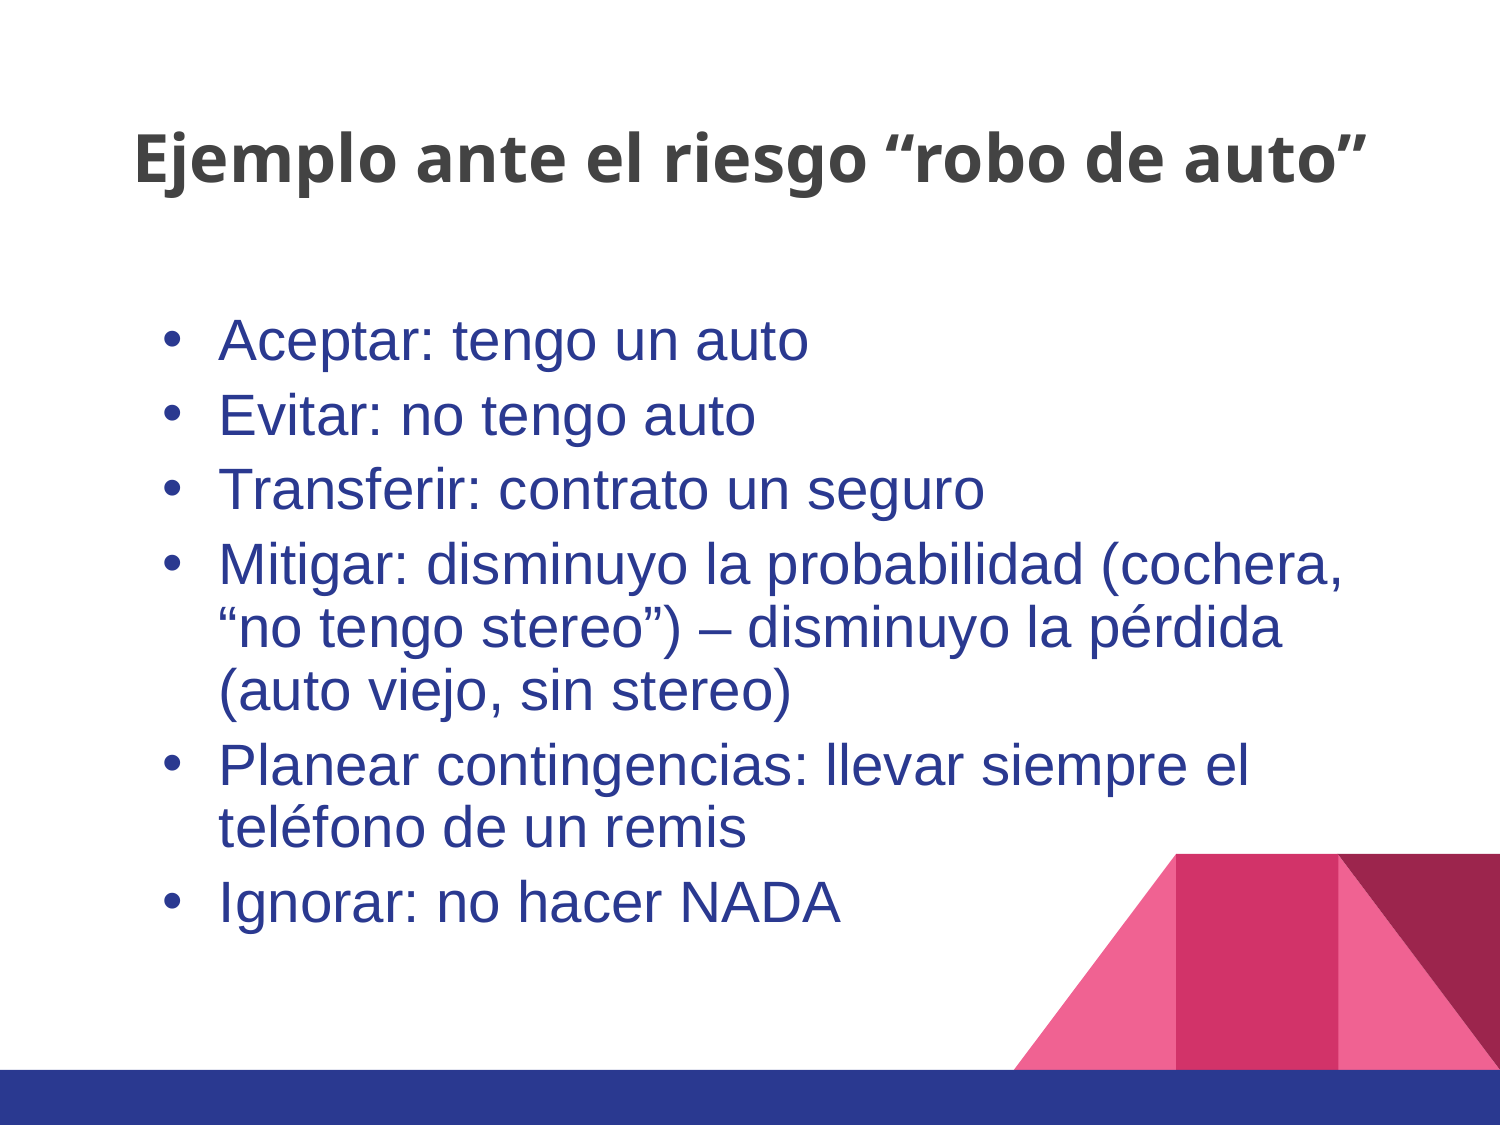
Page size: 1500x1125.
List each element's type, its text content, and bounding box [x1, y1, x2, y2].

title Ejemplo ante el riesgo “robo de auto” [51, 89, 1449, 223]
list Aceptar: tengo un auto Evitar: no tengo auto Transferir: contrato un seguro Mitigar: disminuyo la probabilidad (cochera, “no tengo stereo”) – disminuyo la pérdida (auto viejo, sin stereo) Planear contingencias: llevar siempre el teléfono de un remis Ignorar: no hacer NADA [147, 302, 1423, 978]
